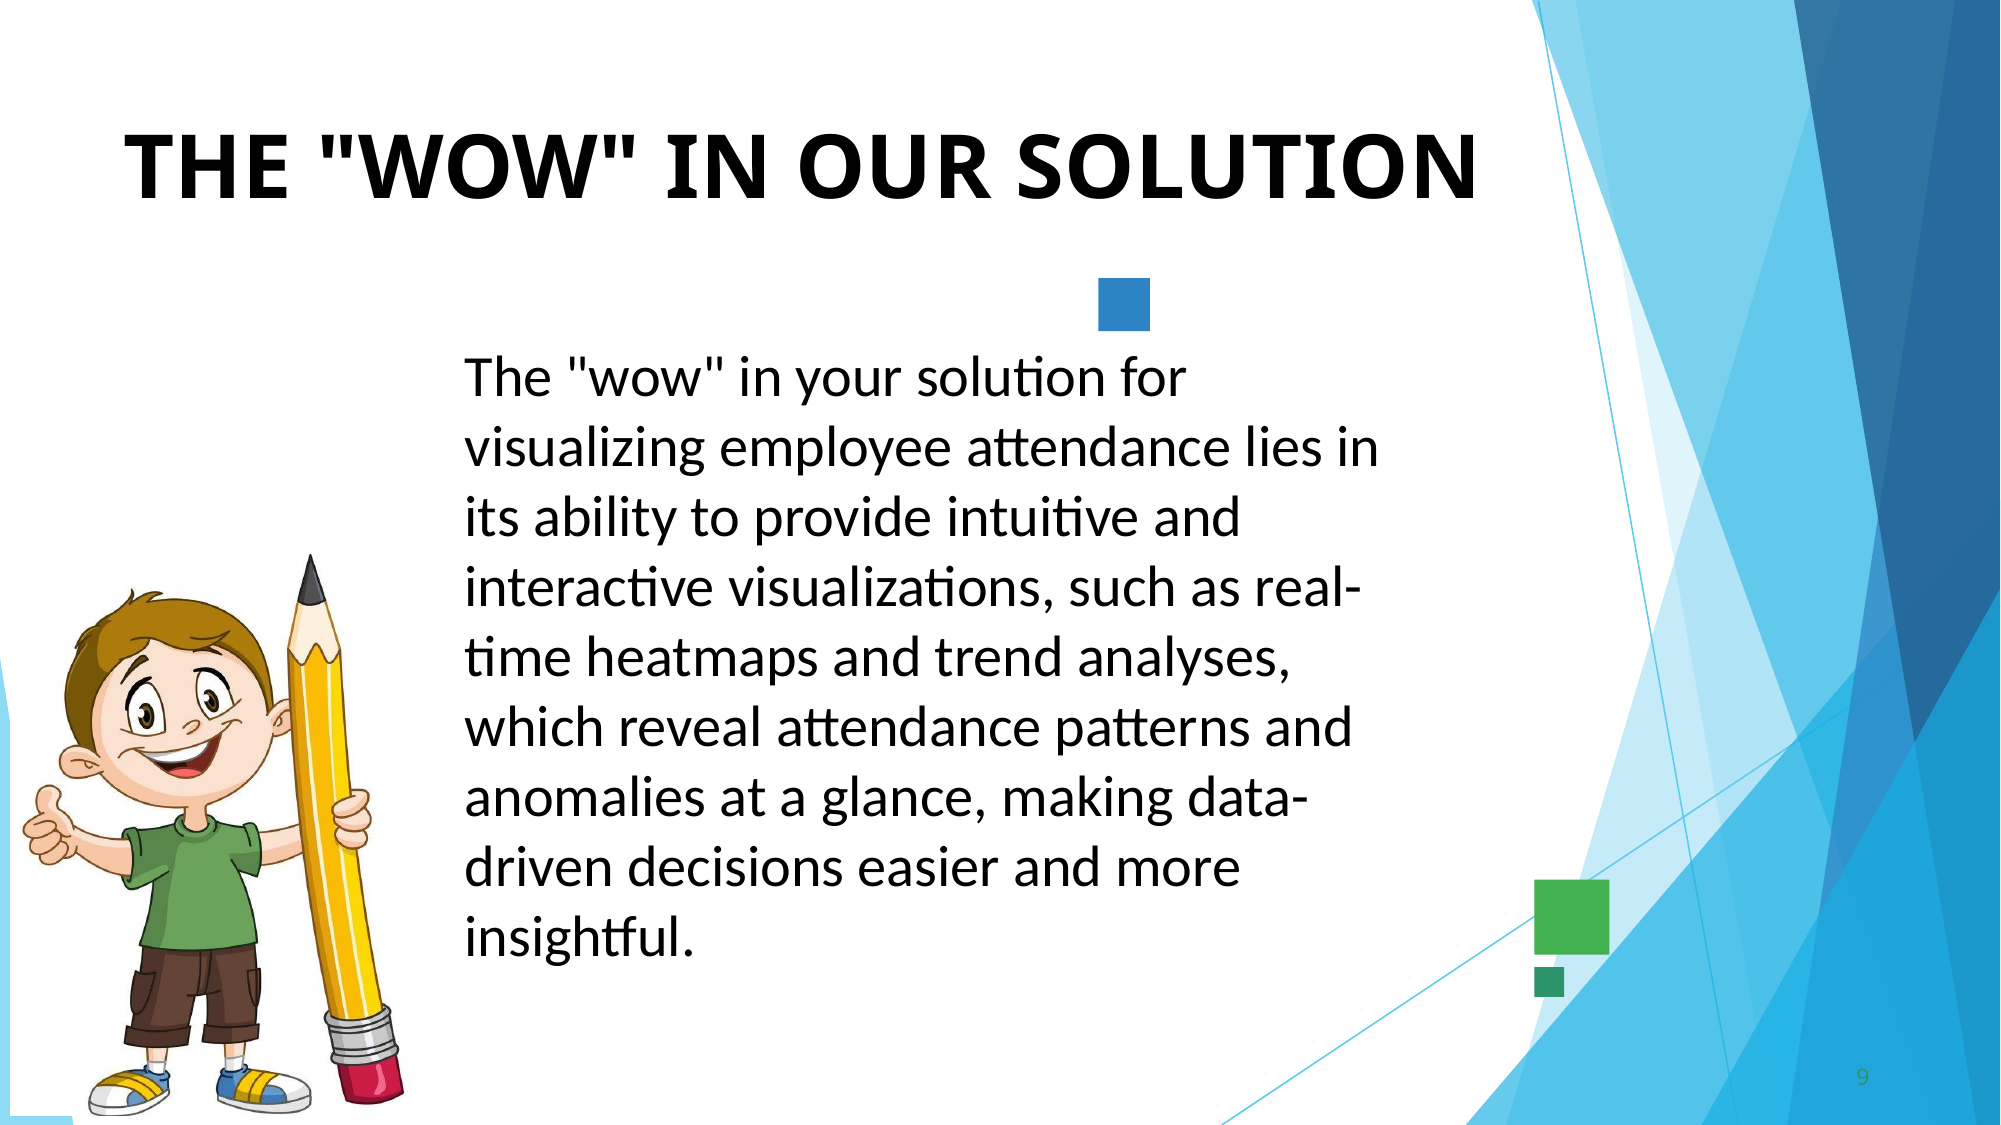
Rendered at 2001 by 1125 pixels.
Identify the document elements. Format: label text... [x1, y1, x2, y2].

text_box [1439, 386, 1850, 543]
text_box [1534, 879, 1610, 955]
text_box 9 [1849, 1061, 1888, 1095]
text_box [1098, 298, 1150, 331]
picture [10, 554, 416, 1116]
title THE "WOW" IN OUR SOLUTION [121, 107, 1513, 298]
text_box [1534, 967, 1565, 997]
text_box The "wow" in your solution for visualizing employee attendance lies in its ability to provide intuitive and interactive visualizations, such as real-time heatmaps and trend analyses, which reveal attendance patterns and anomalies at a glance, making data-driven decisions easier and more insightful. [450, 331, 1439, 976]
